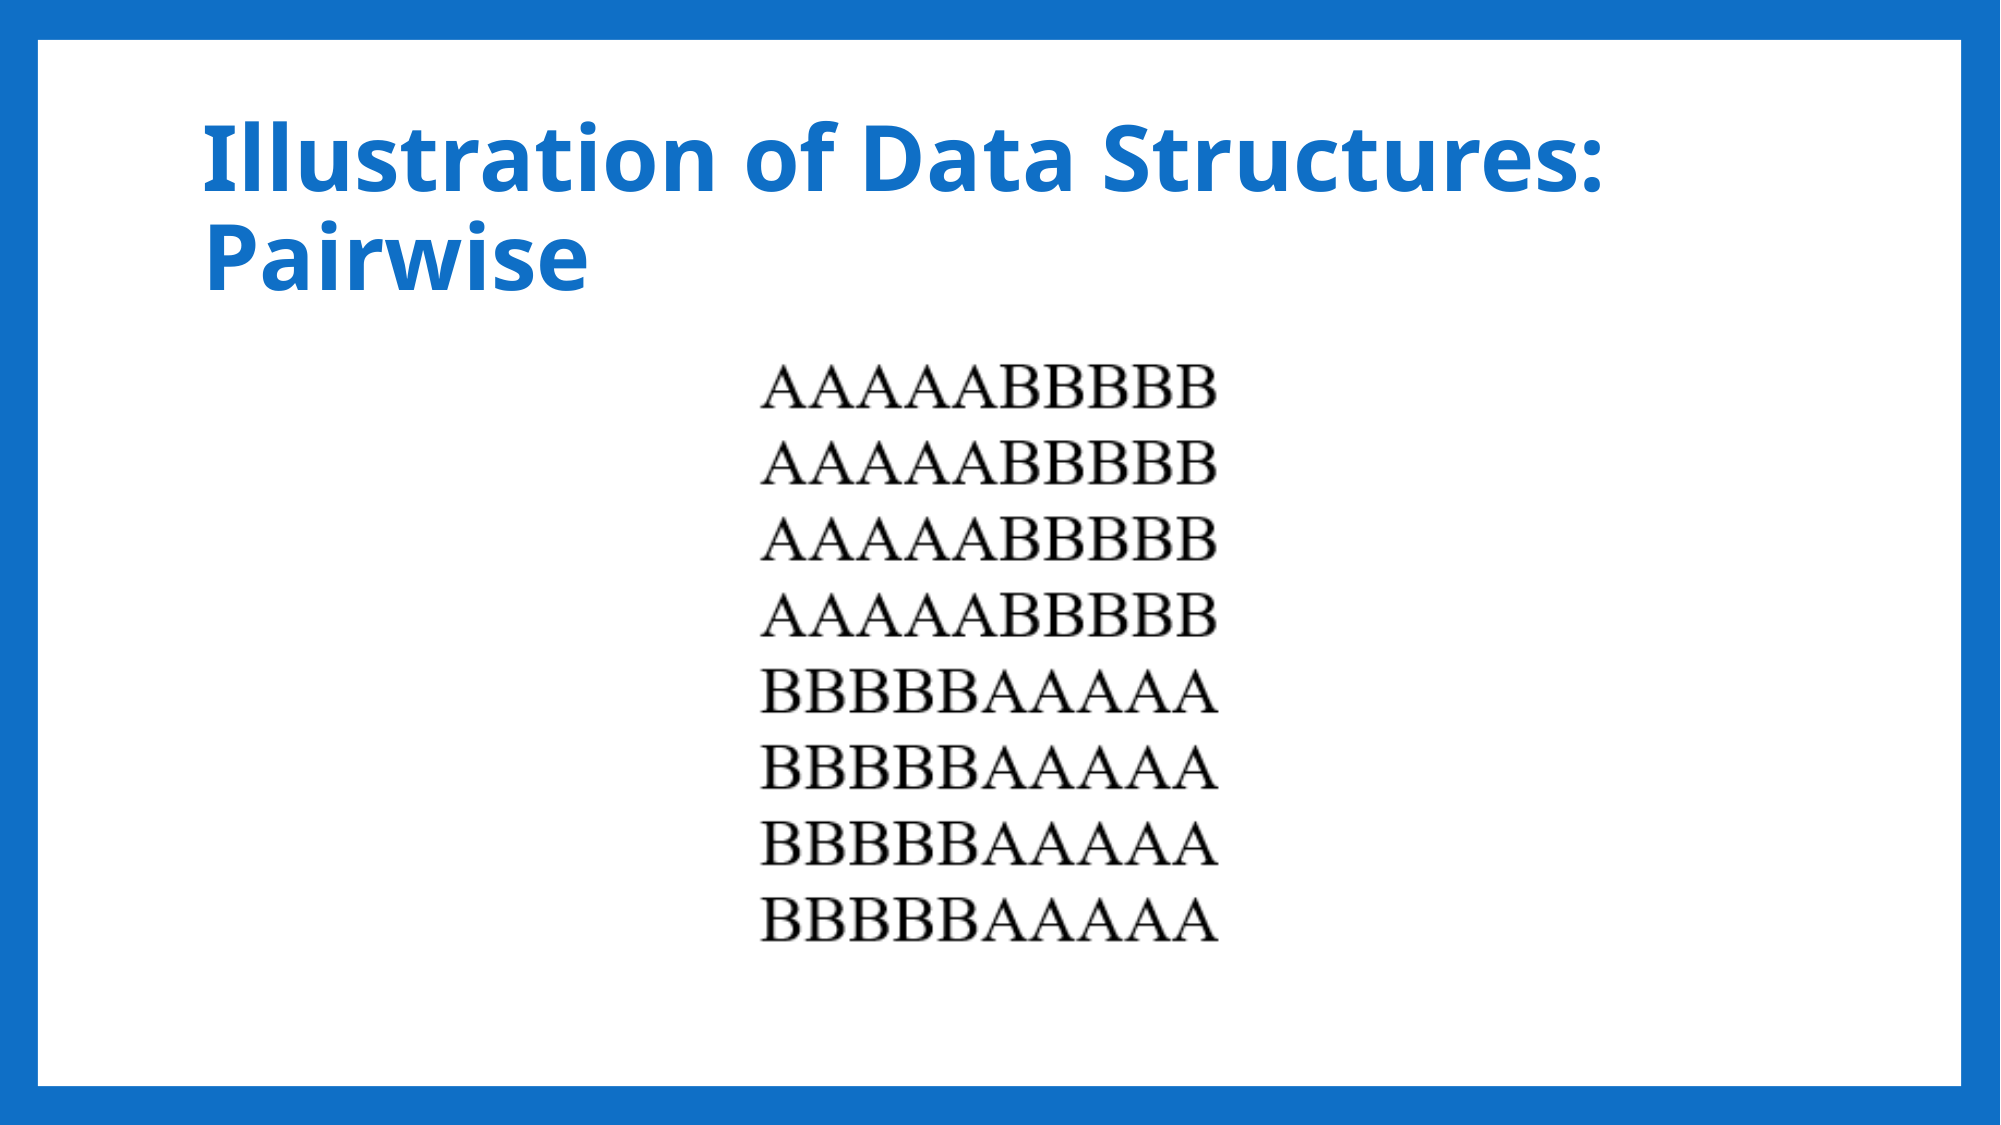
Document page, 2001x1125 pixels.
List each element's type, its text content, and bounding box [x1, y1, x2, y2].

title Illustration of Data Structures: Pairwise [187, 99, 1808, 323]
picture [715, 302, 1280, 1034]
